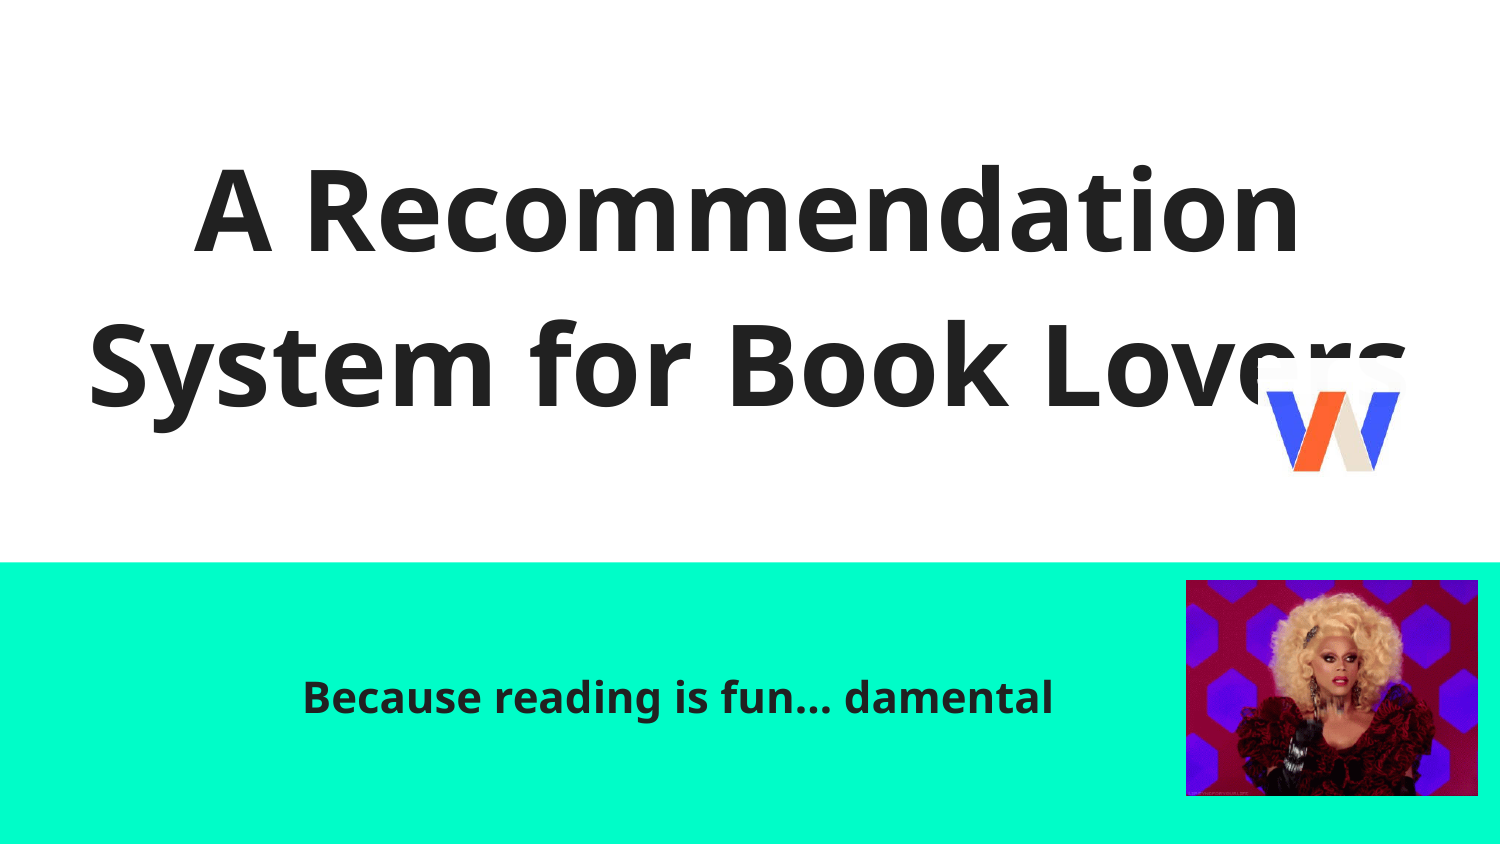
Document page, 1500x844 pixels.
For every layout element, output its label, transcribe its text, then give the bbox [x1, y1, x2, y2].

subtitle Because reading is fun… damental [0, 638, 1181, 755]
picture [1258, 358, 1406, 506]
title A Recommendation System for Book Lovers [51, 64, 1449, 506]
picture [1186, 580, 1478, 796]
